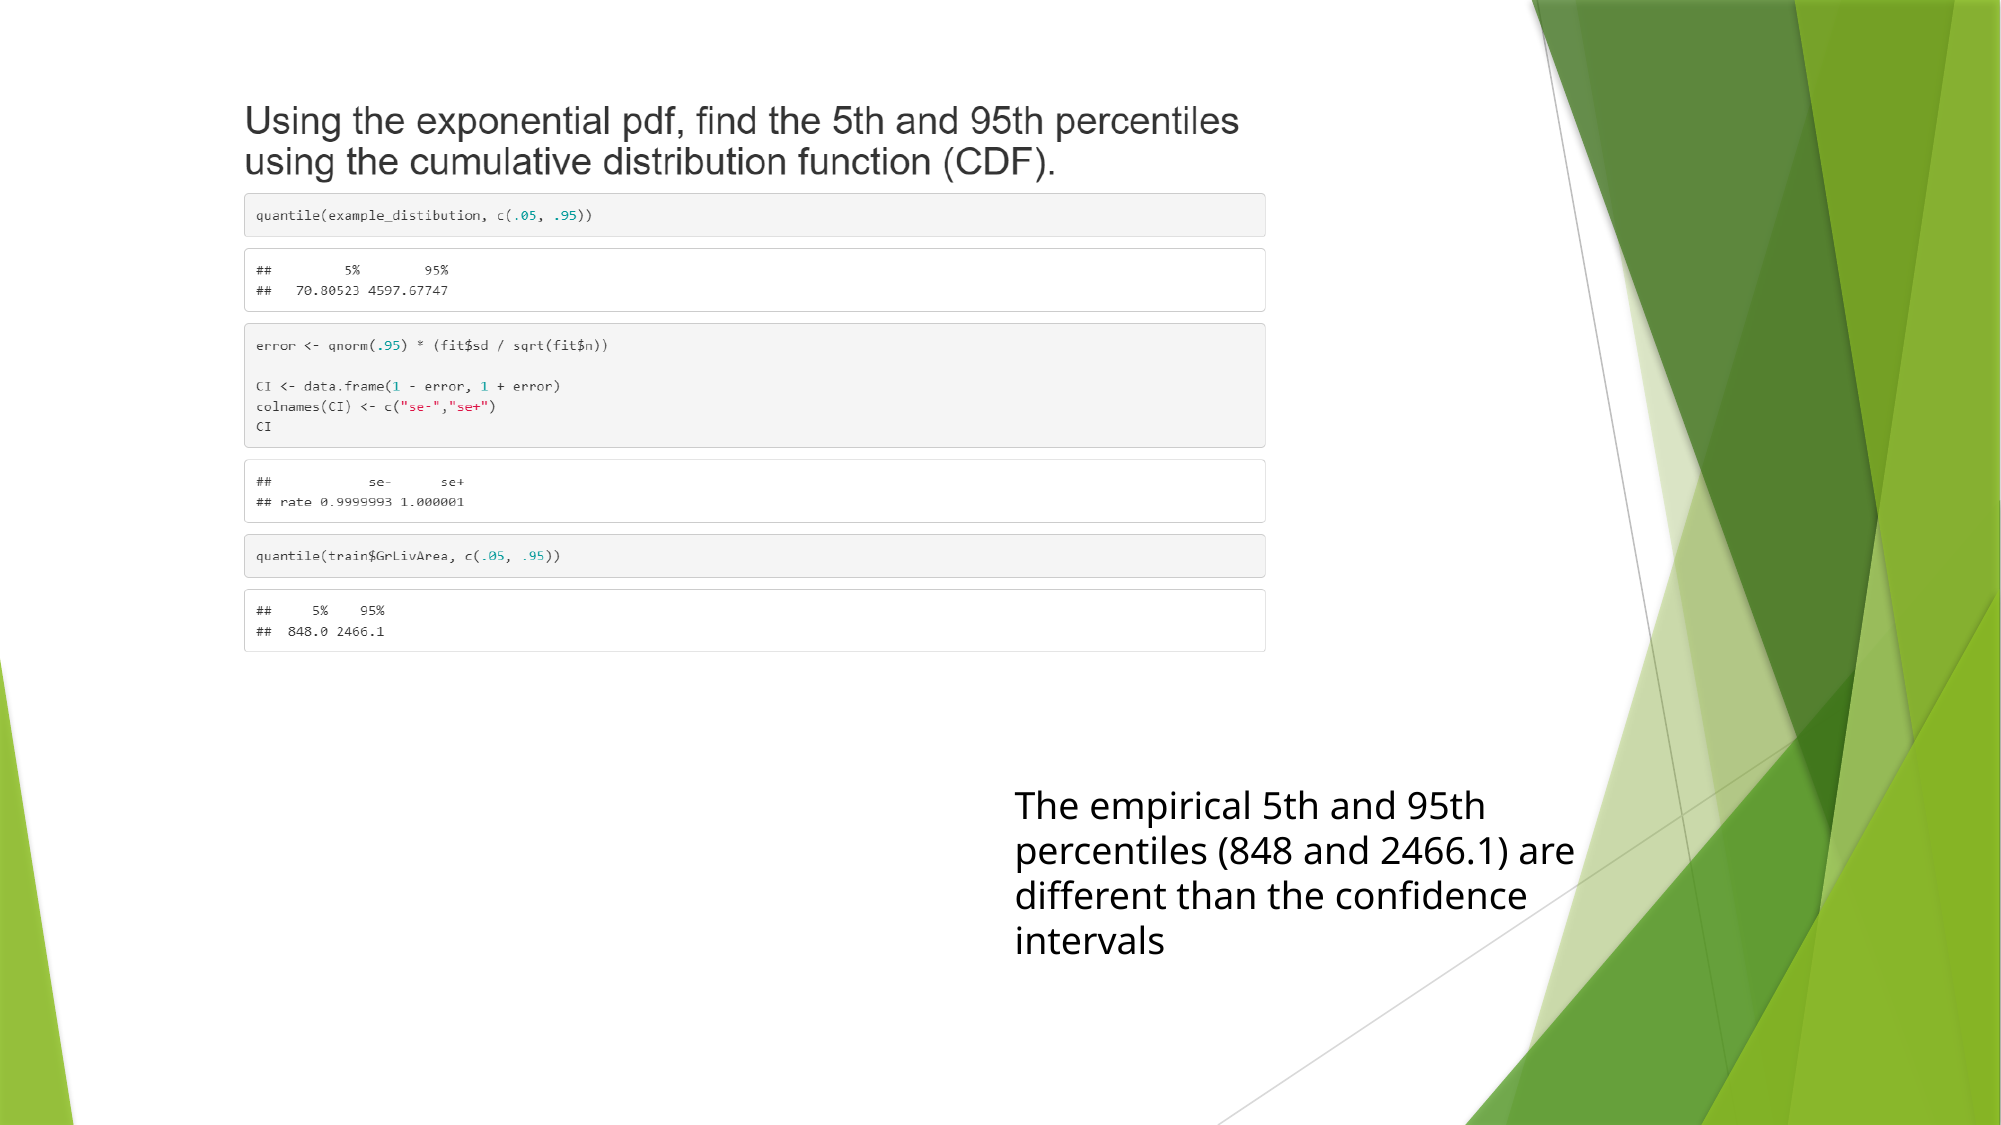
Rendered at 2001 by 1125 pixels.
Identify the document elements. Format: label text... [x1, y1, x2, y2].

picture [167, 65, 1343, 663]
text_box The empirical 5th and 95th percentiles (848 and 2466.1) are different than the confidence intervals [999, 774, 1630, 970]
